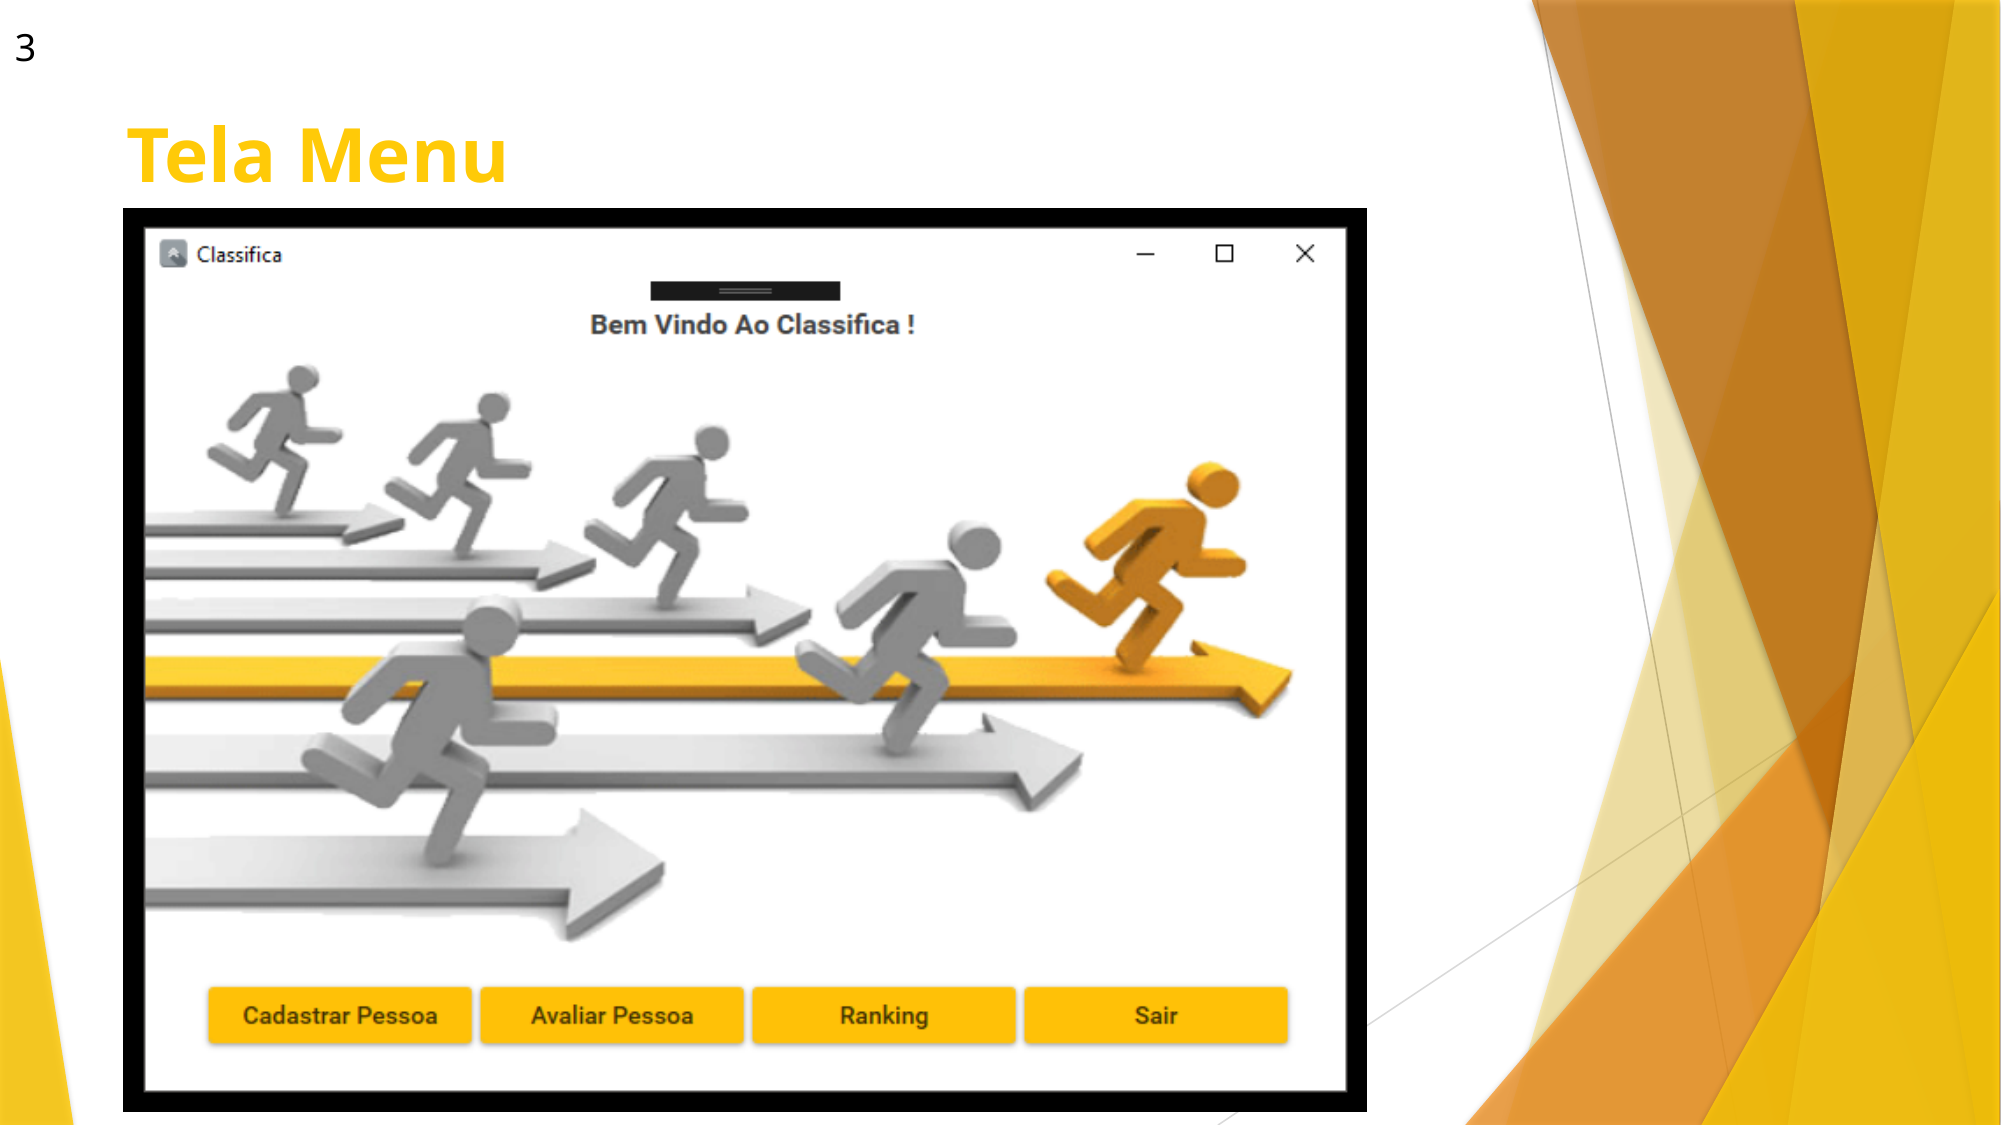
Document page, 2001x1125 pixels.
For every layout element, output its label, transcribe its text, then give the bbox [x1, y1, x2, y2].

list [122, 207, 1368, 1112]
text_box 3 [0, 16, 140, 77]
title Tela Menu [111, 99, 1522, 317]
